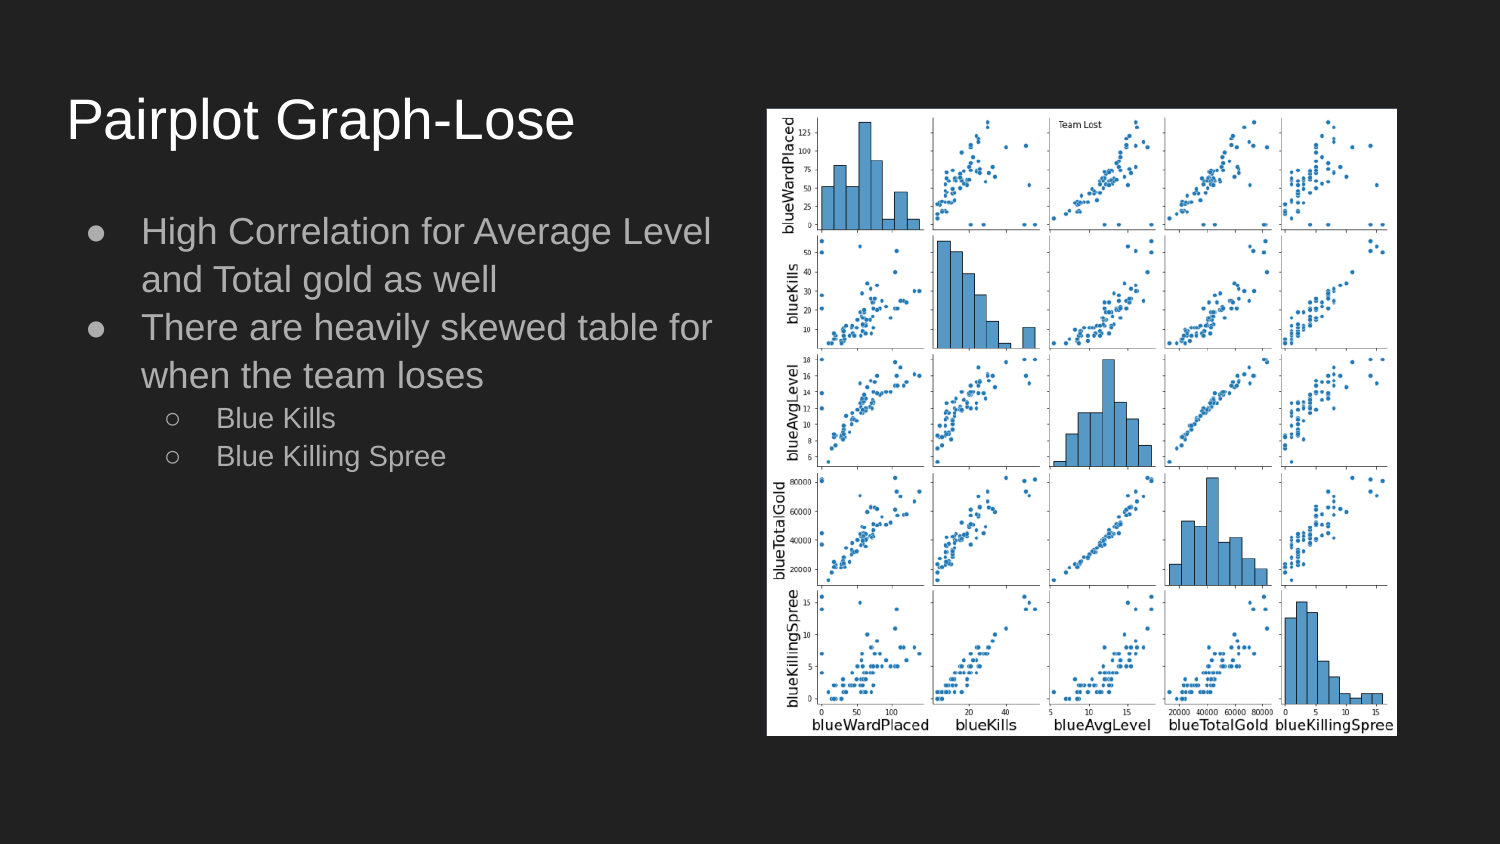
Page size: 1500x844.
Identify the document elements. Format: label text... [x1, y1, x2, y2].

picture [766, 108, 1397, 736]
title Pairplot Graph-Lose [51, 72, 1449, 167]
list High Correlation for Average Level and Total gold as well There are heavily skewed table for when the team loses Blue Kills Blue Killing Spree [51, 189, 767, 750]
